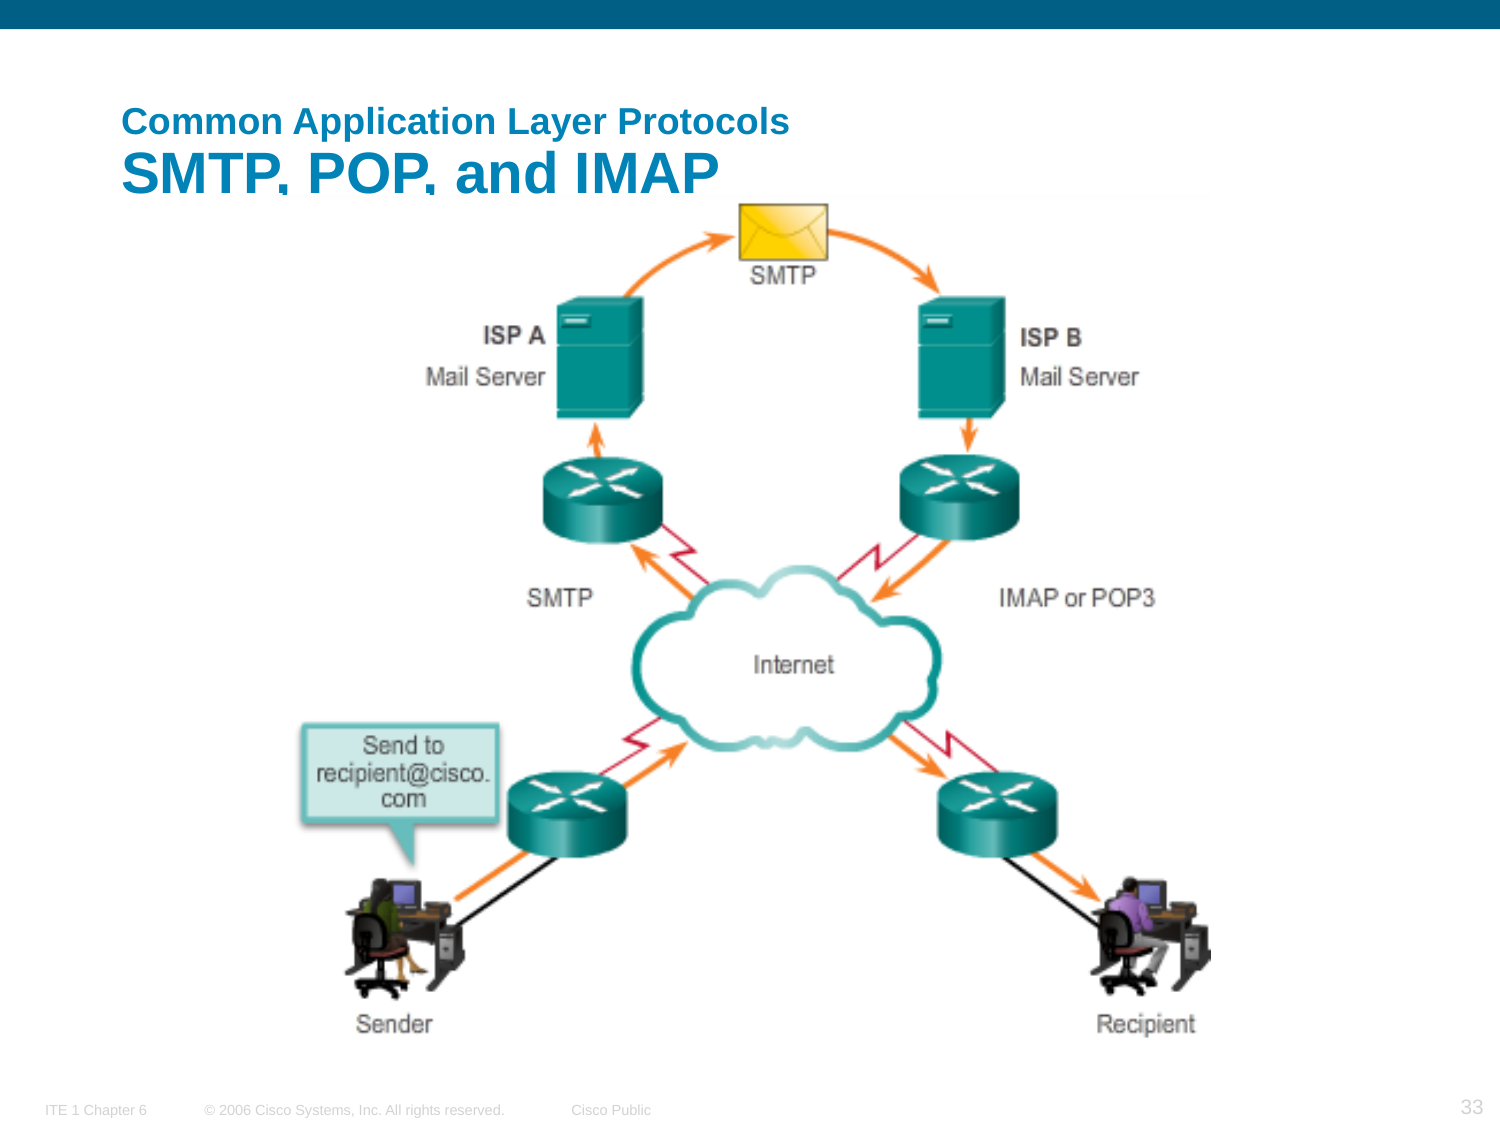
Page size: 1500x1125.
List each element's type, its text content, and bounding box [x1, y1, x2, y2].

picture [269, 195, 1211, 1045]
title Common Application Layer Protocols SMTP, POP, and IMAP [107, 75, 1444, 213]
